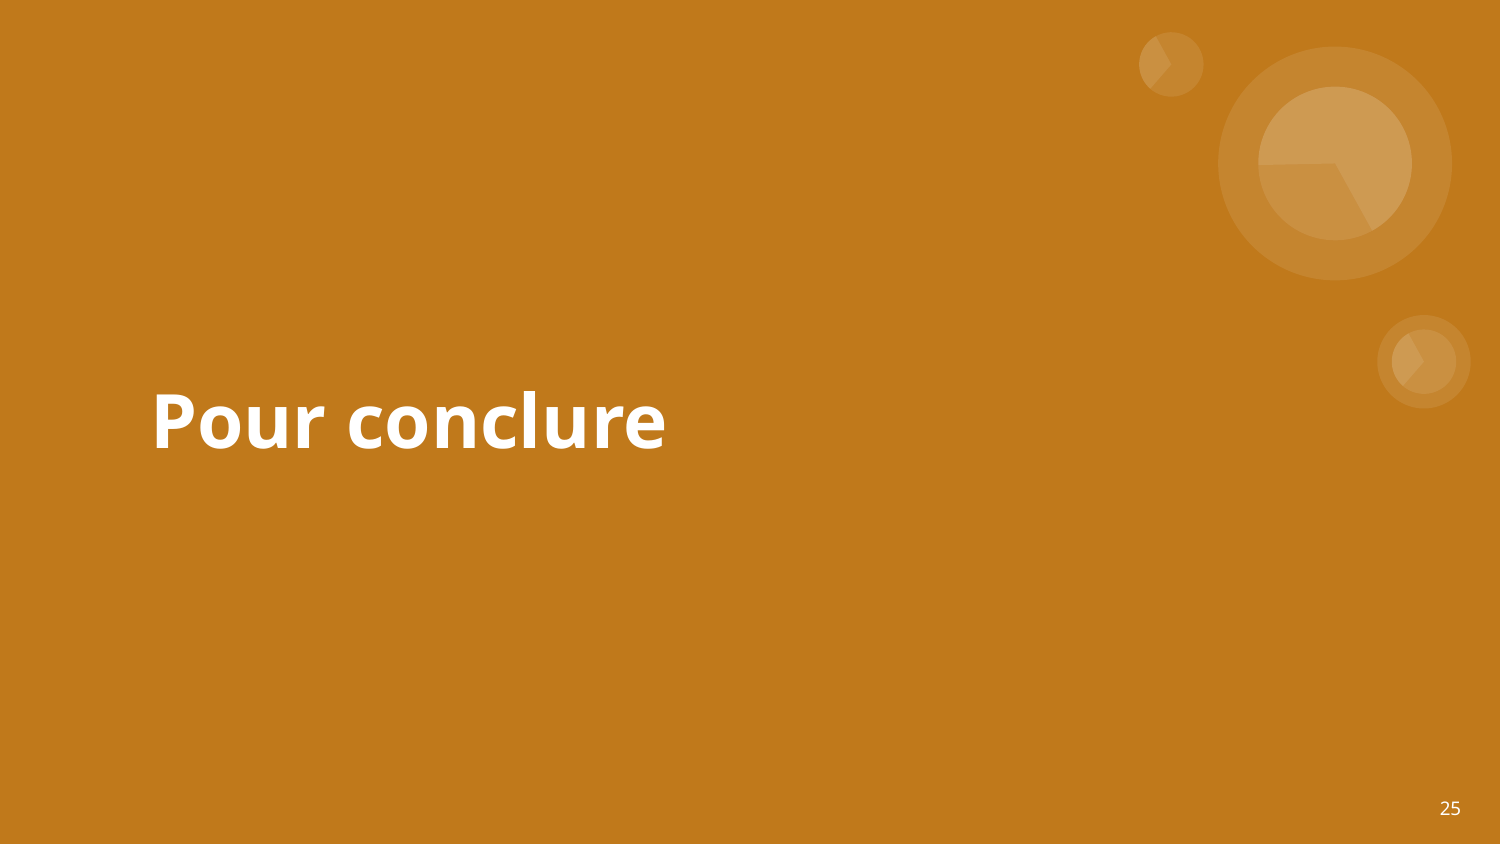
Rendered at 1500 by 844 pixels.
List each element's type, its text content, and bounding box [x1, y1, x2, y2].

title Pour conclure [135, 125, 1097, 712]
slide_number ‹#› [1386, 777, 1477, 842]
